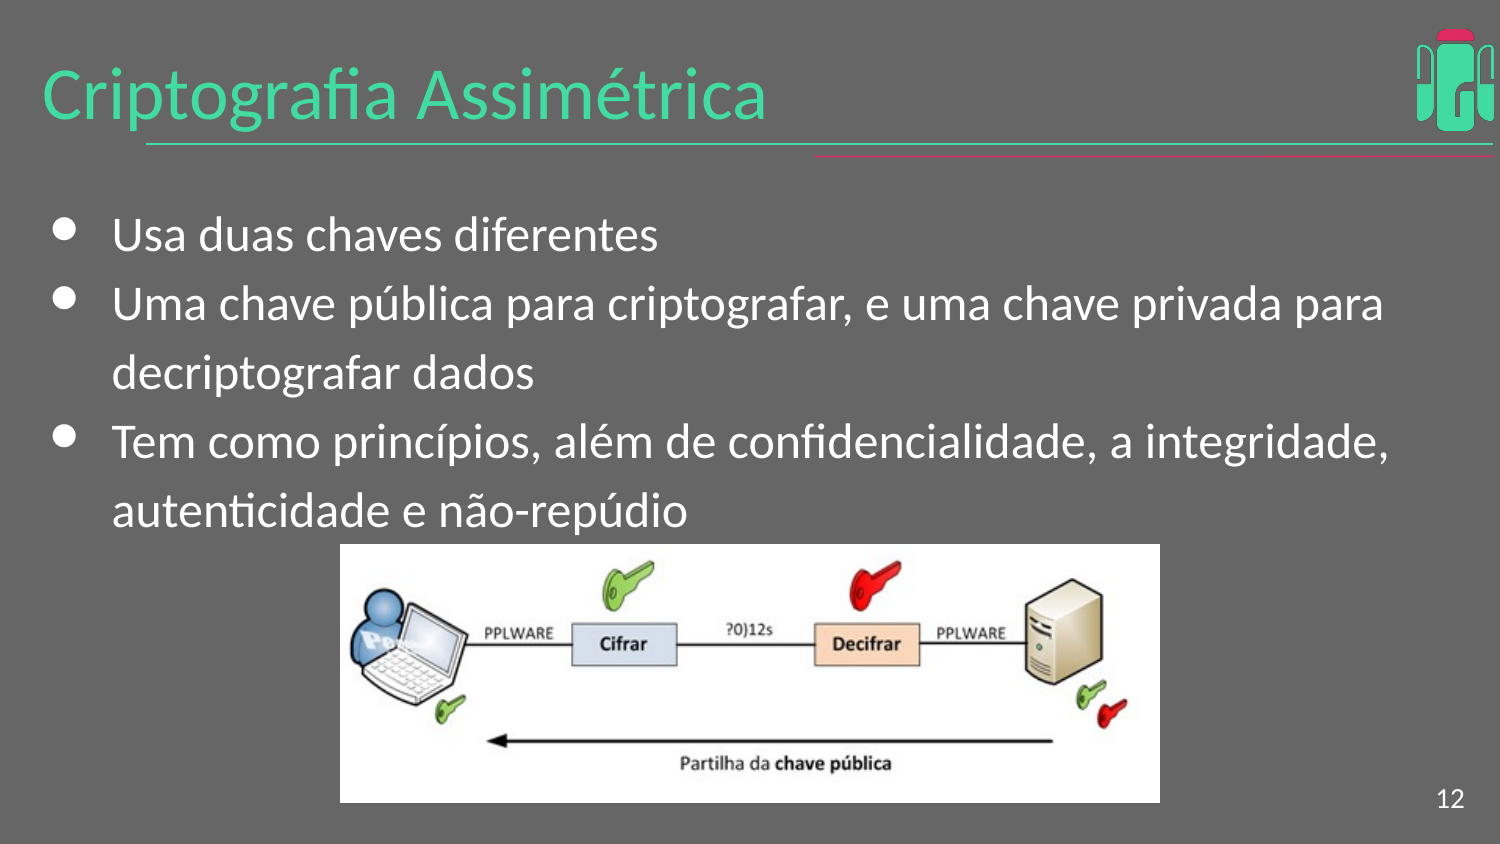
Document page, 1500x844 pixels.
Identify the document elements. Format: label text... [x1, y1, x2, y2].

picture [1417, 29, 1494, 131]
slide_number ‹#› [1389, 764, 1480, 830]
list Usa duas chaves diferentes Uma chave pública para criptografar, e uma chave privada para decriptografar dados Tem como princípios, além de confidencialidade, a integridade, autenticidade e não-repúdio [21, 177, 1412, 776]
picture [340, 544, 1160, 803]
title Criptografia Assimétrica [27, 29, 1374, 131]
